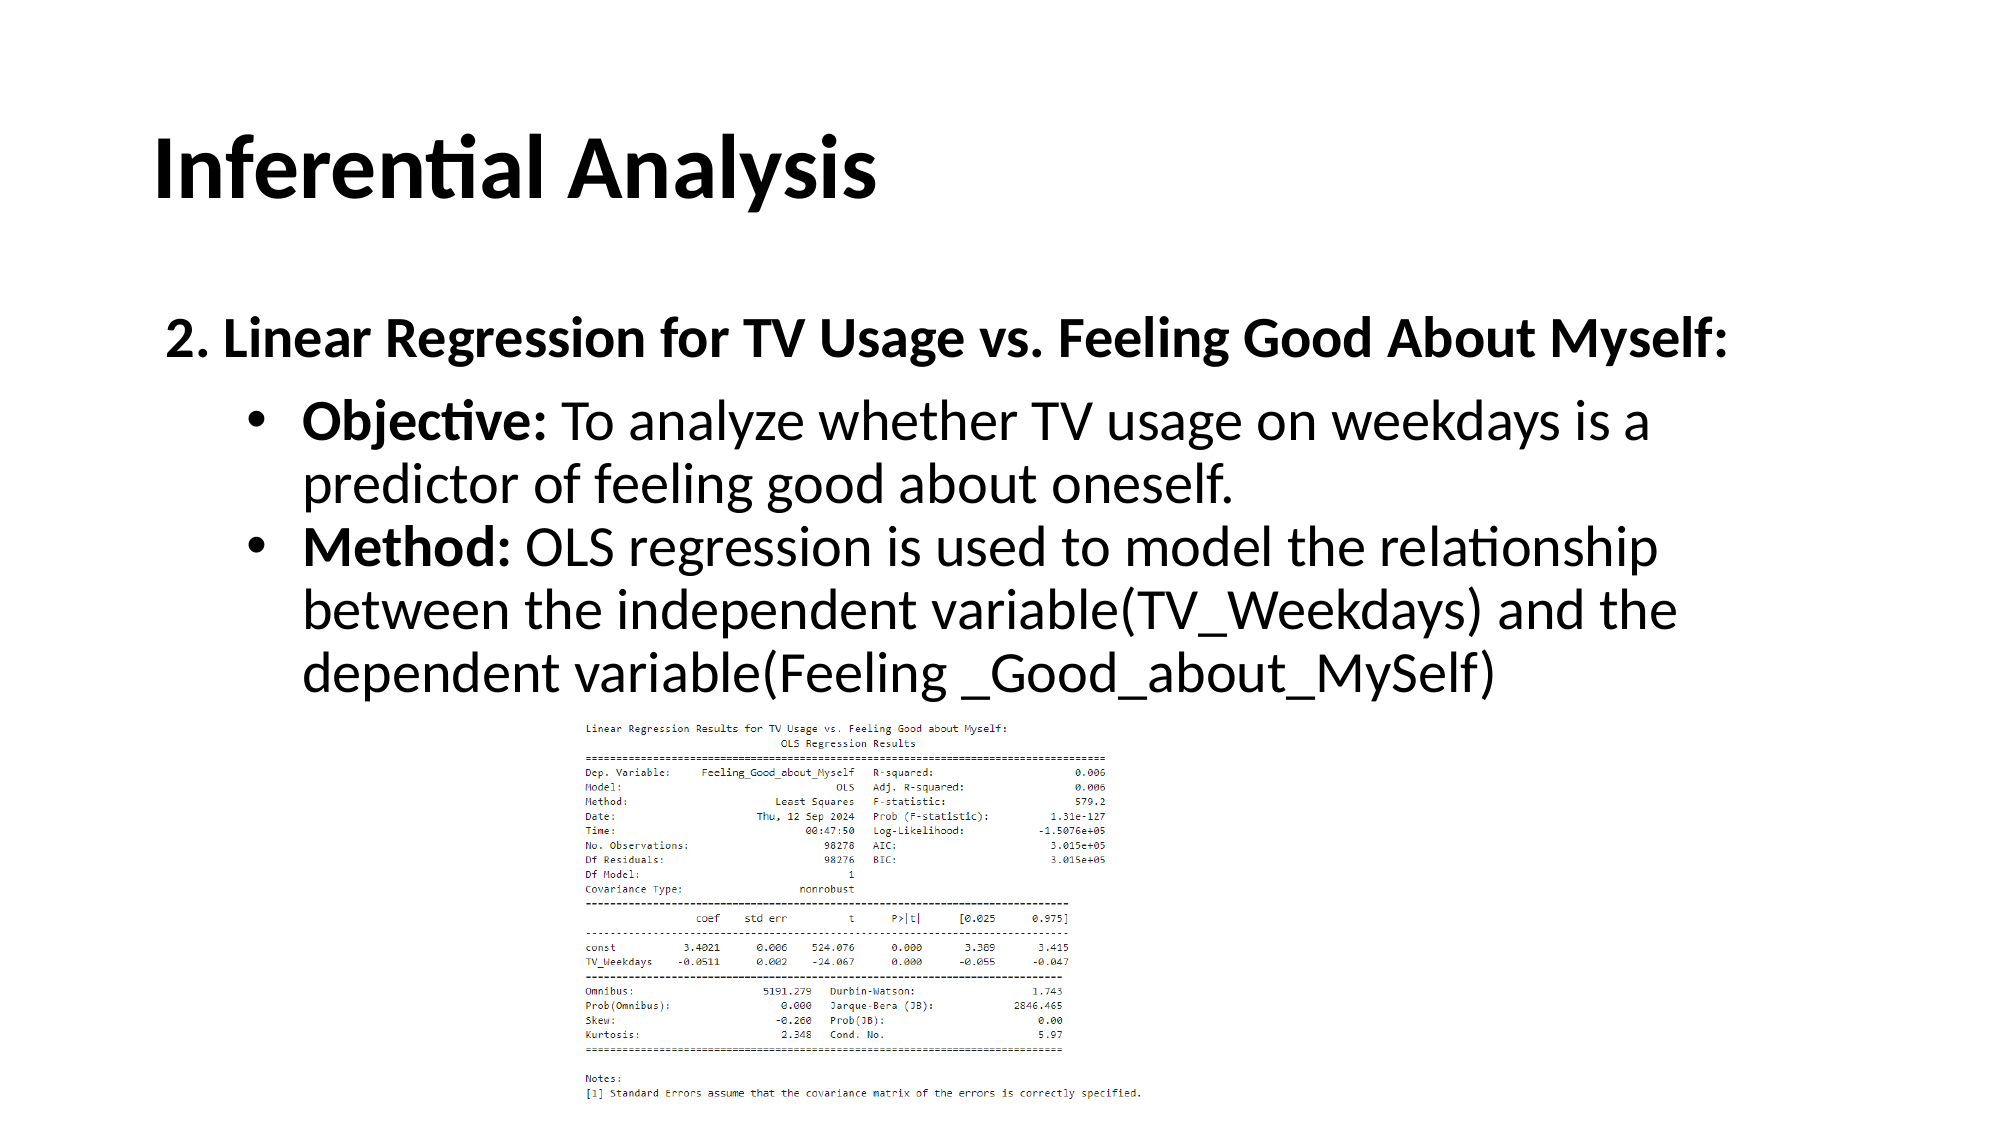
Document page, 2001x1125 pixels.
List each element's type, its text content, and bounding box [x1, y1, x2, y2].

list 2. Linear Regression for TV Usage vs. Feeling Good About Myself: Objective: To analyze whether TV usage on weekdays is a predictor of feeling good about oneself. Method: OLS regression is used to model the relationship between the independent variable(TV_Weekdays) and the dependent variable(Feeling _Good_about_MySelf) [137, 299, 1863, 1014]
title Inferential Analysis [137, 59, 1863, 278]
picture [578, 718, 1203, 1103]
